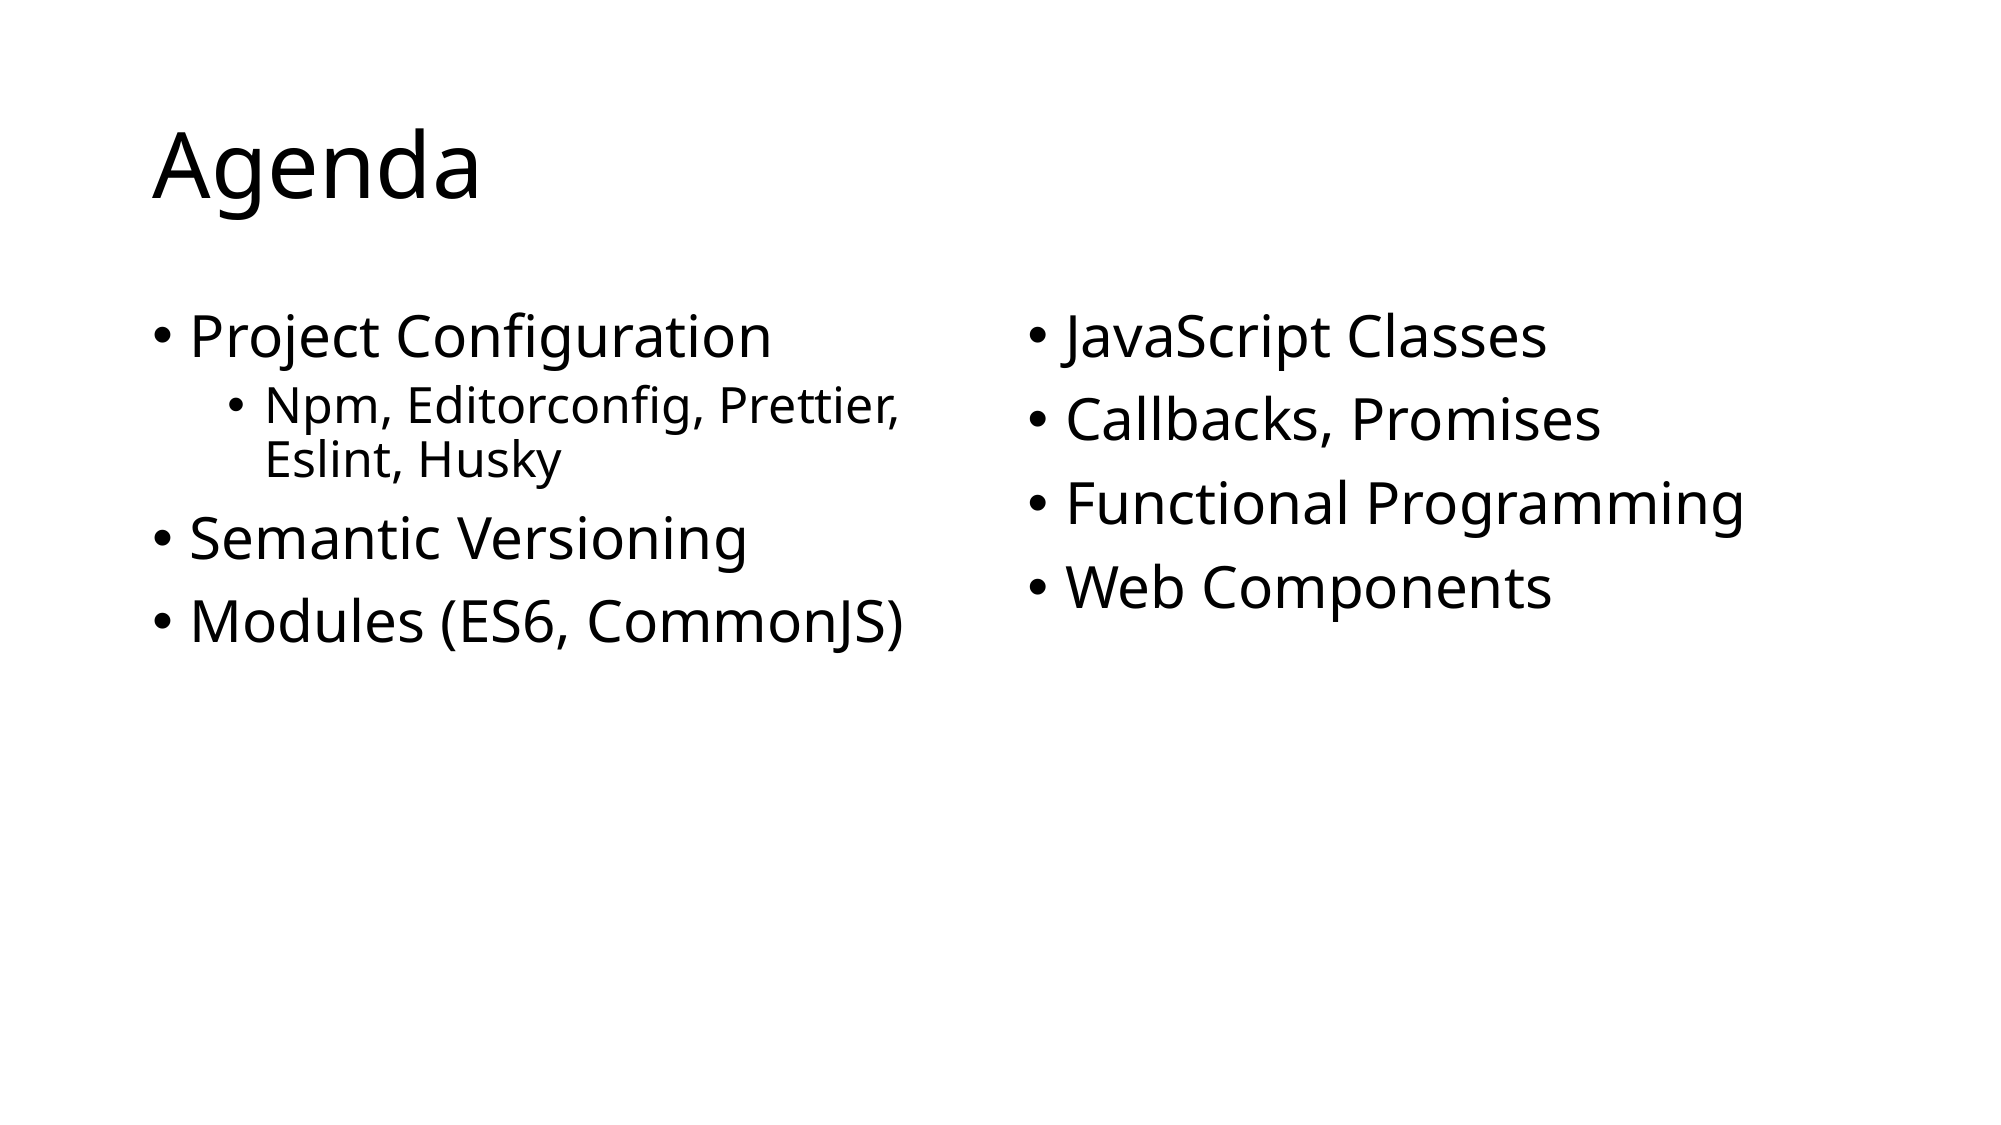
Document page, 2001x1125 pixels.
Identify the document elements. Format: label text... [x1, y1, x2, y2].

title Agenda [137, 59, 1863, 278]
list JavaScript Classes Callbacks, Promises Functional Programming Web Components [1012, 299, 1863, 1014]
list Project Configuration Npm, Editorconfig, Prettier, Eslint, Husky Semantic Versioning Modules (ES6, CommonJS) [137, 299, 988, 1014]
